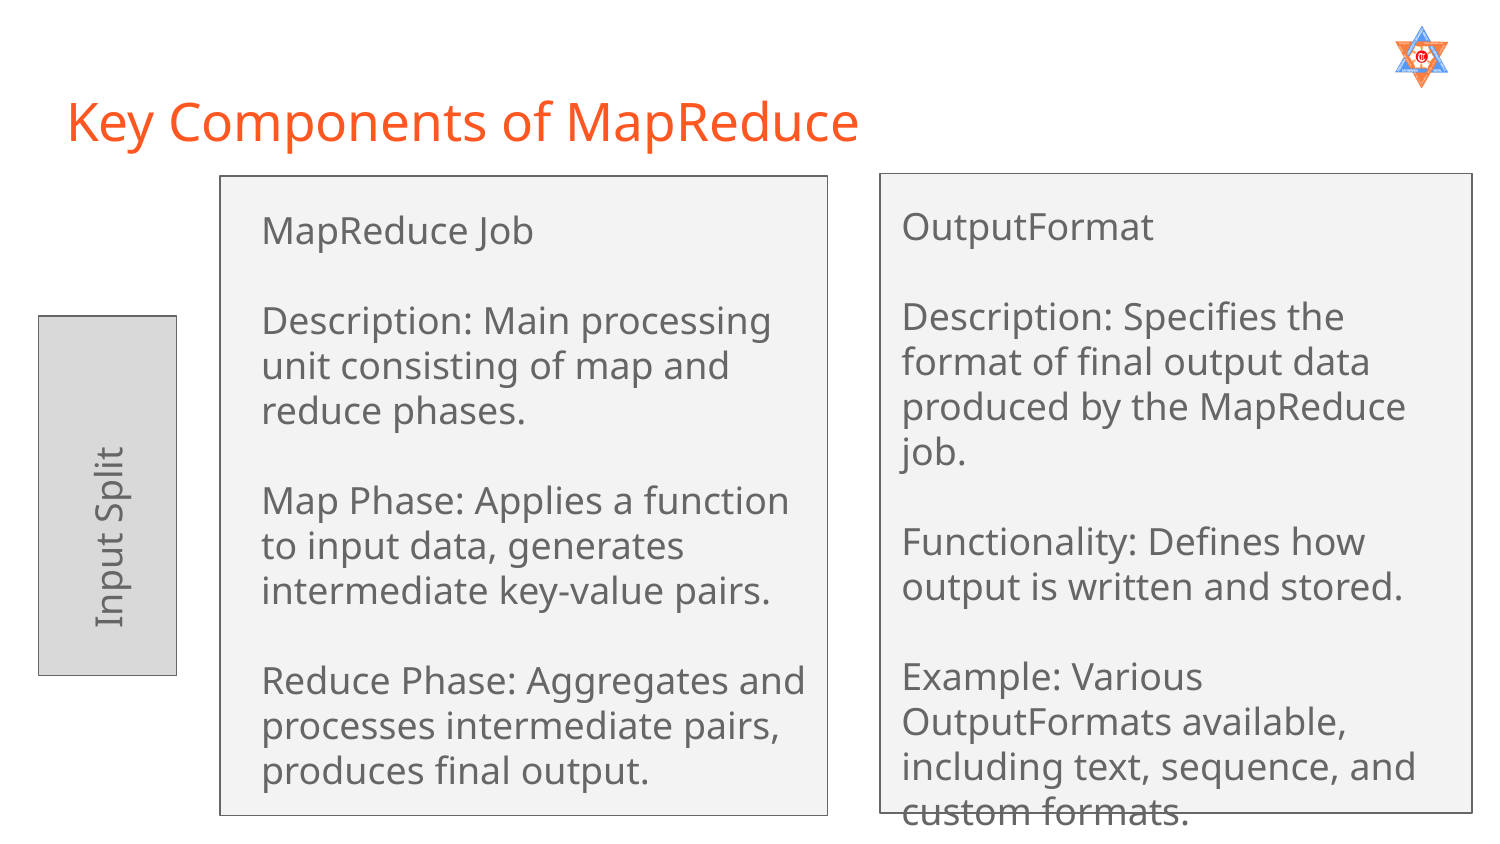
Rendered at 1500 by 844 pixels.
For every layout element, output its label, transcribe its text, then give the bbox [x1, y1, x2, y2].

text_box MapReduce Job Description: Main processing unit consisting of map and reduce phases. Map Phase: Applies a function to input data, generates intermediate key-value pairs. Reduce Phase: Aggregates and processes intermediate pairs, produces final output. [246, 191, 824, 803]
text_box Input Split [69, 316, 208, 644]
text_box [880, 173, 1473, 814]
title Key Components of MapReduce [51, 72, 1449, 167]
text_box OutputFormat Description: Specifies the format of final output data produced by the MapReduce job. Functionality: Defines how output is written and stored. Example: Various OutputFormats available, including text, sequence, and custom formats. [886, 187, 1479, 800]
text_box [38, 315, 177, 676]
text_box [219, 175, 828, 816]
picture [1393, 24, 1450, 89]
